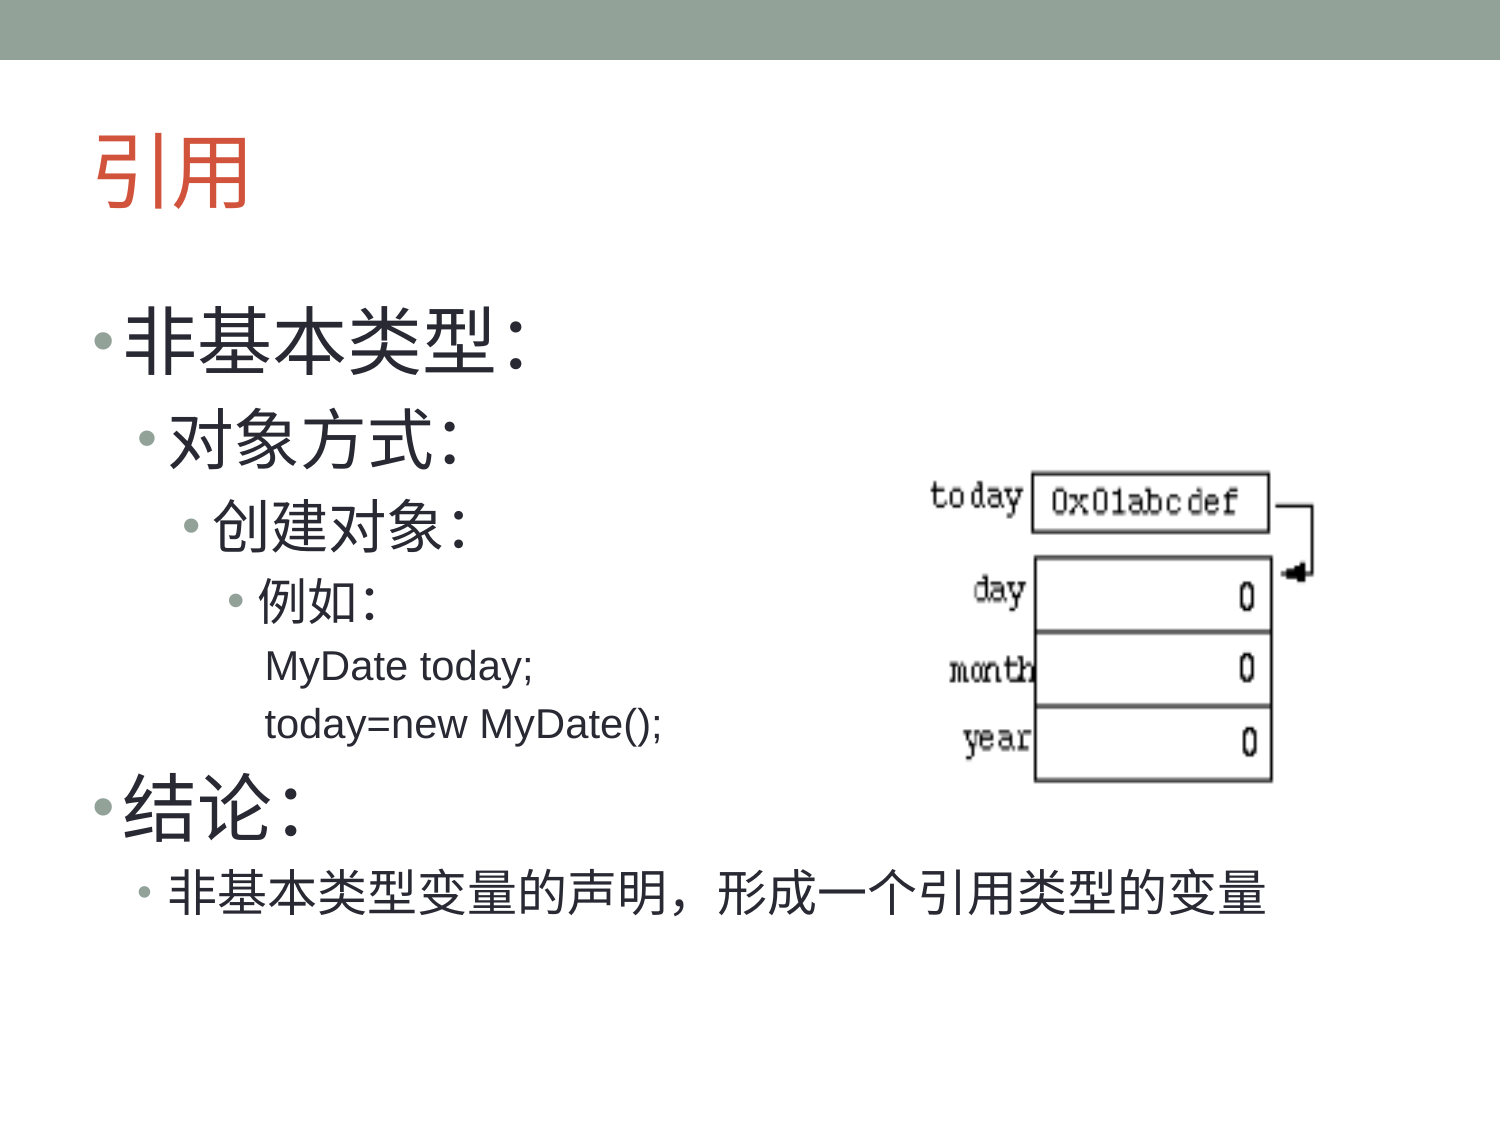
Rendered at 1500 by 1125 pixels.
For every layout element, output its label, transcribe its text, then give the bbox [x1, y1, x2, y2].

picture [891, 429, 1391, 823]
title 引用 [75, 87, 1425, 250]
list 非基本类型： 对象方式： 创建对象： 例如： MyDate today; today=new MyDate(); 结论： 非基本类型变量的声明，形成一个引用类型的变量 [77, 287, 1455, 982]
